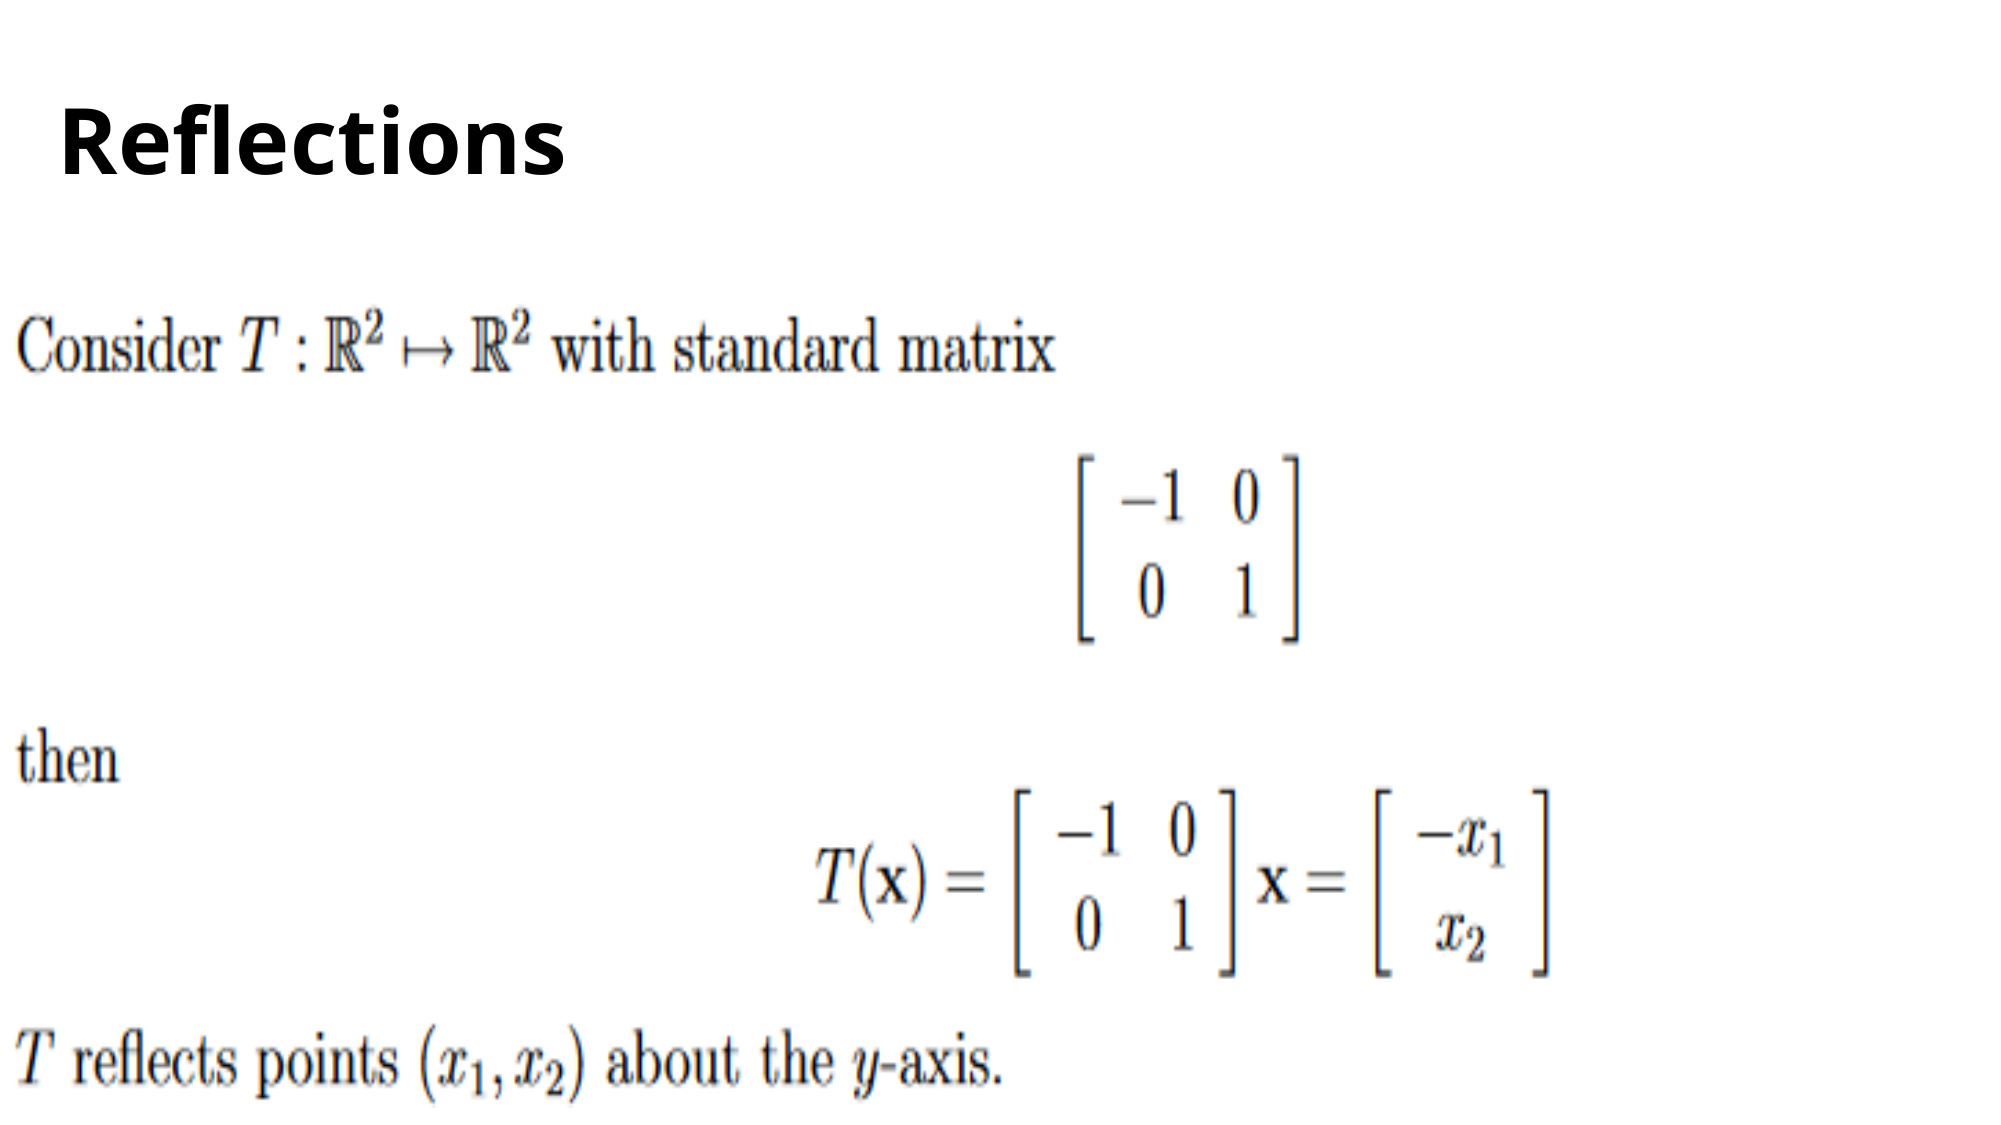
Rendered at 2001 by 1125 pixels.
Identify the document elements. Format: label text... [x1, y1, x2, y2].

picture [0, 283, 2000, 1108]
title Reflections [42, 59, 1863, 230]
